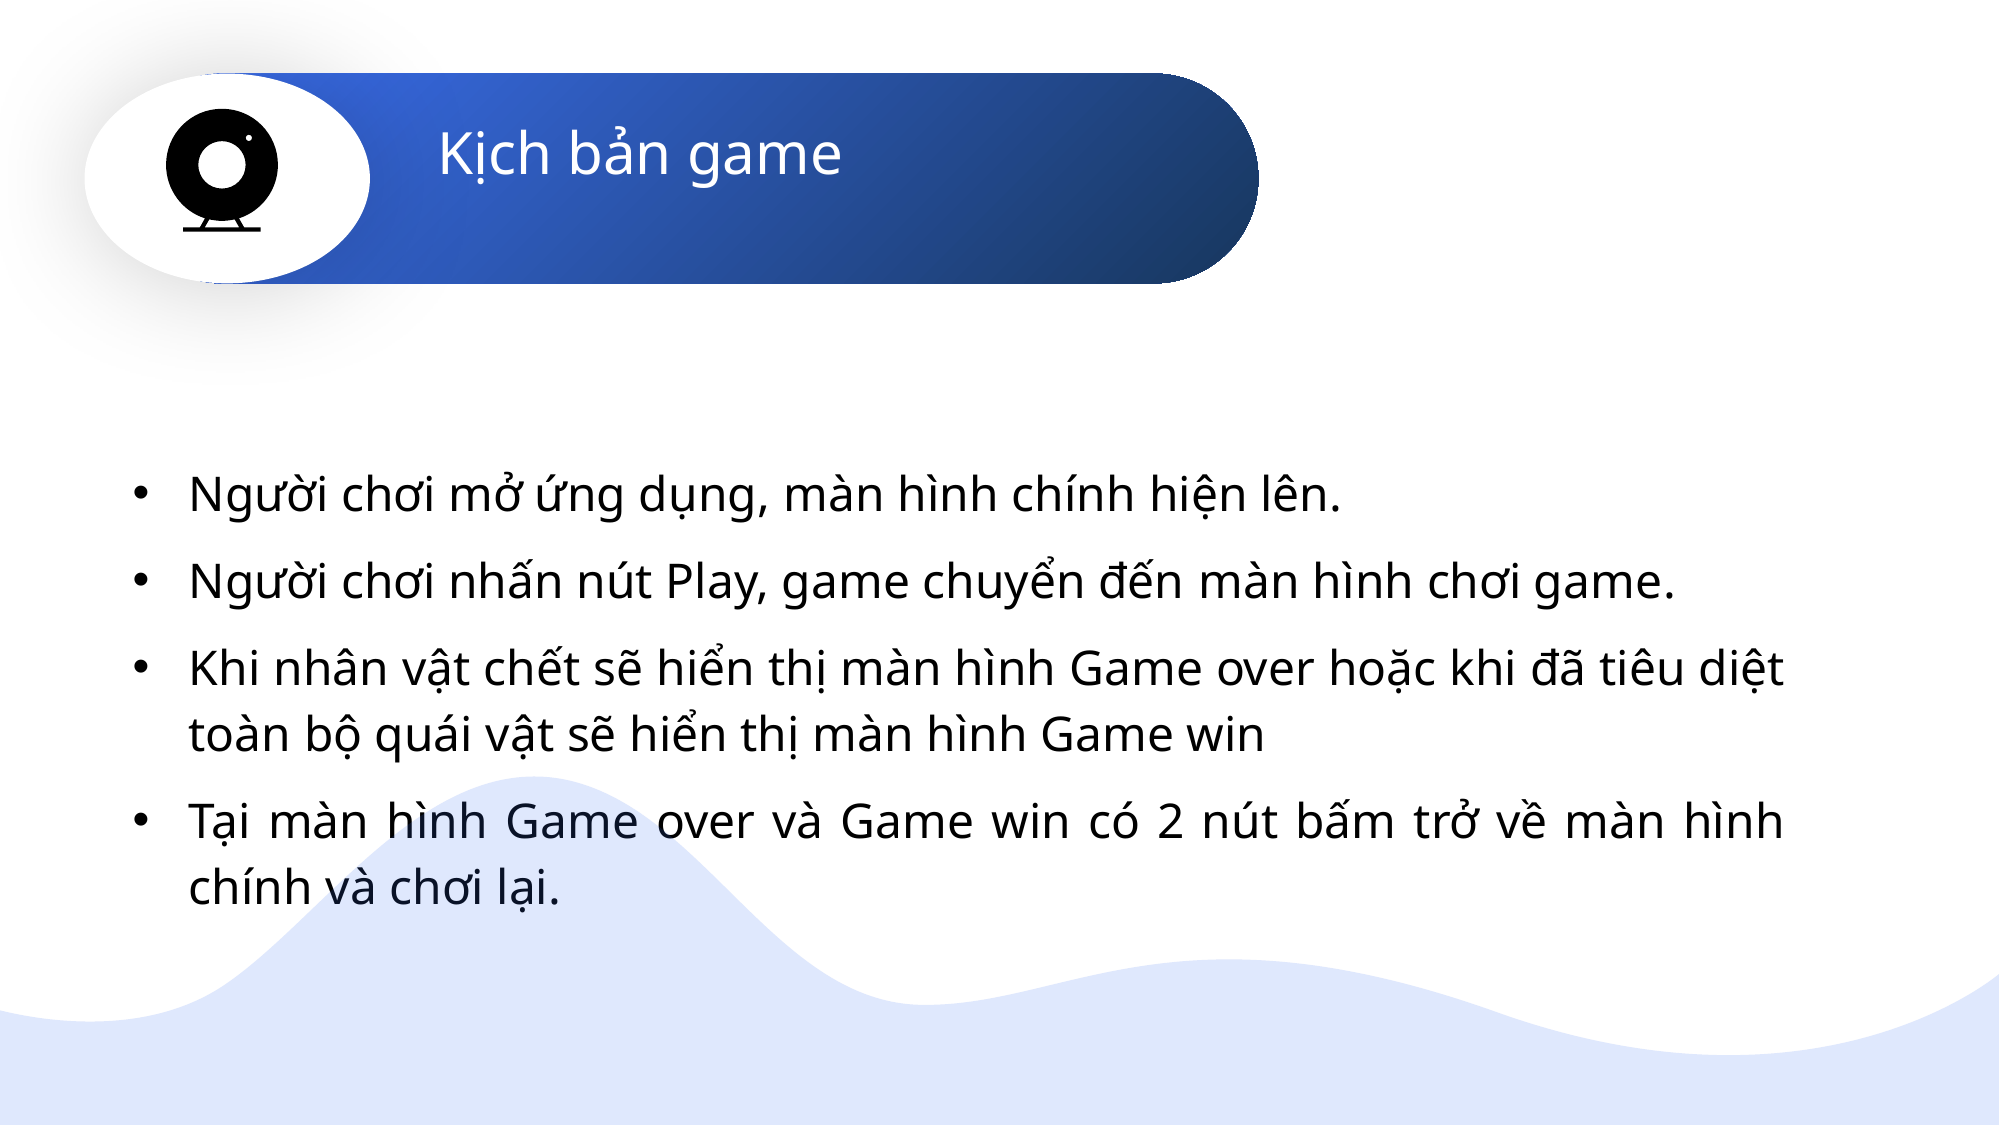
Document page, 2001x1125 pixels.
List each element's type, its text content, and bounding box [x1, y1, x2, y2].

text_box [0, 775, 2000, 1125]
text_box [84, 73, 1259, 284]
text_box Người chơi mở ứng dụng, màn hình chính hiện lên. Người chơi nhấn nút Play, game chuyển đến màn hình chơi game. Khi nhân vật chết sẽ hiển thị màn hình Game over hoặc khi đã tiêu diệt toàn bộ quái vật sẽ hiển thị màn hình Game win Tại màn hình Game over và Game win có 2 nút bấm trở về màn hình chính và chơi lại. [117, 447, 1803, 921]
